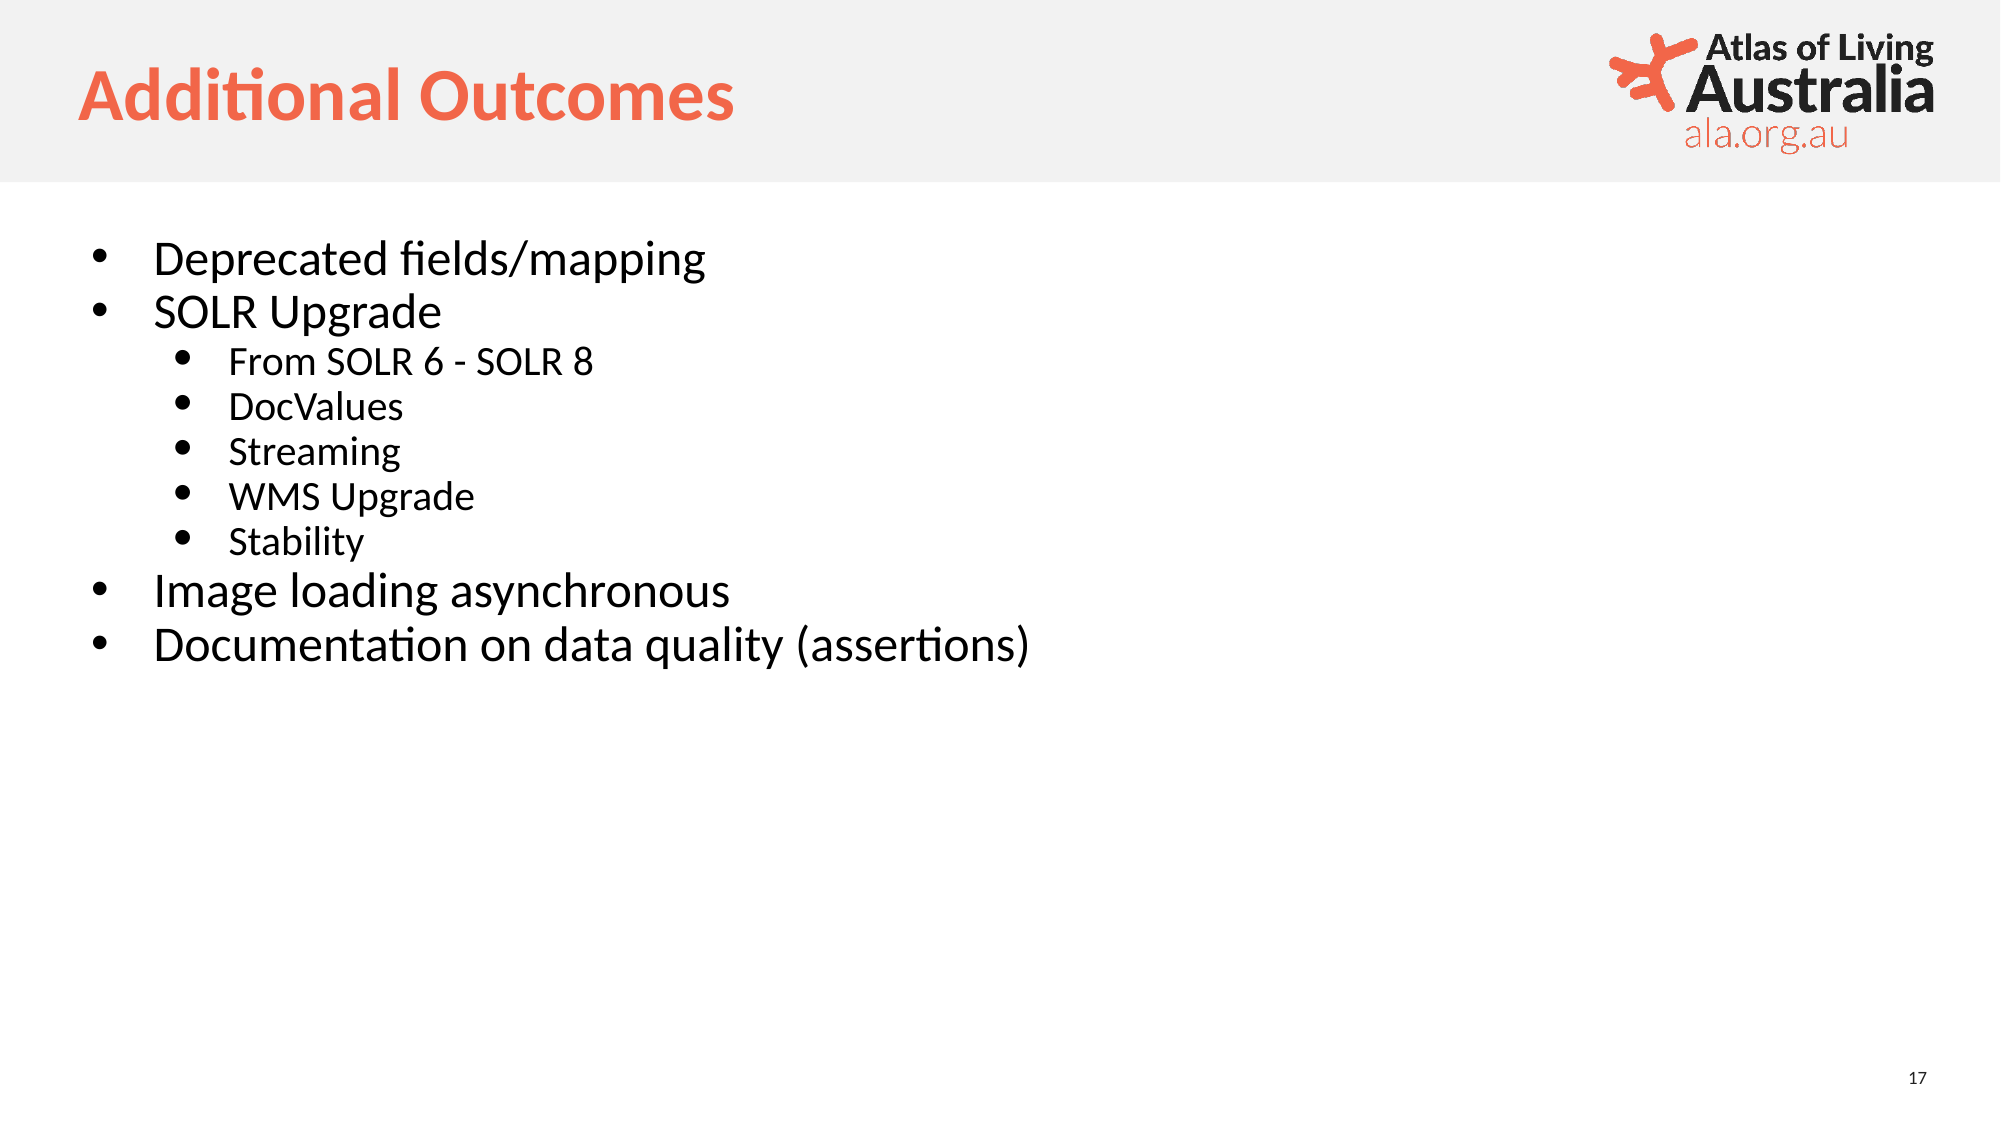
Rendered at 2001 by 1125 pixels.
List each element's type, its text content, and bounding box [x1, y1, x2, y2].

list Deprecated fields/mapping SOLR Upgrade From SOLR 6 - SOLR 8 DocValues Streaming WMS Upgrade Stability Image loading asynchronous Documentation on data quality (assertions) [78, 231, 1930, 1021]
title Additional Outcomes [78, 29, 1539, 153]
slide_number ‹#› [1866, 1058, 1932, 1096]
picture [1590, 14, 1952, 173]
